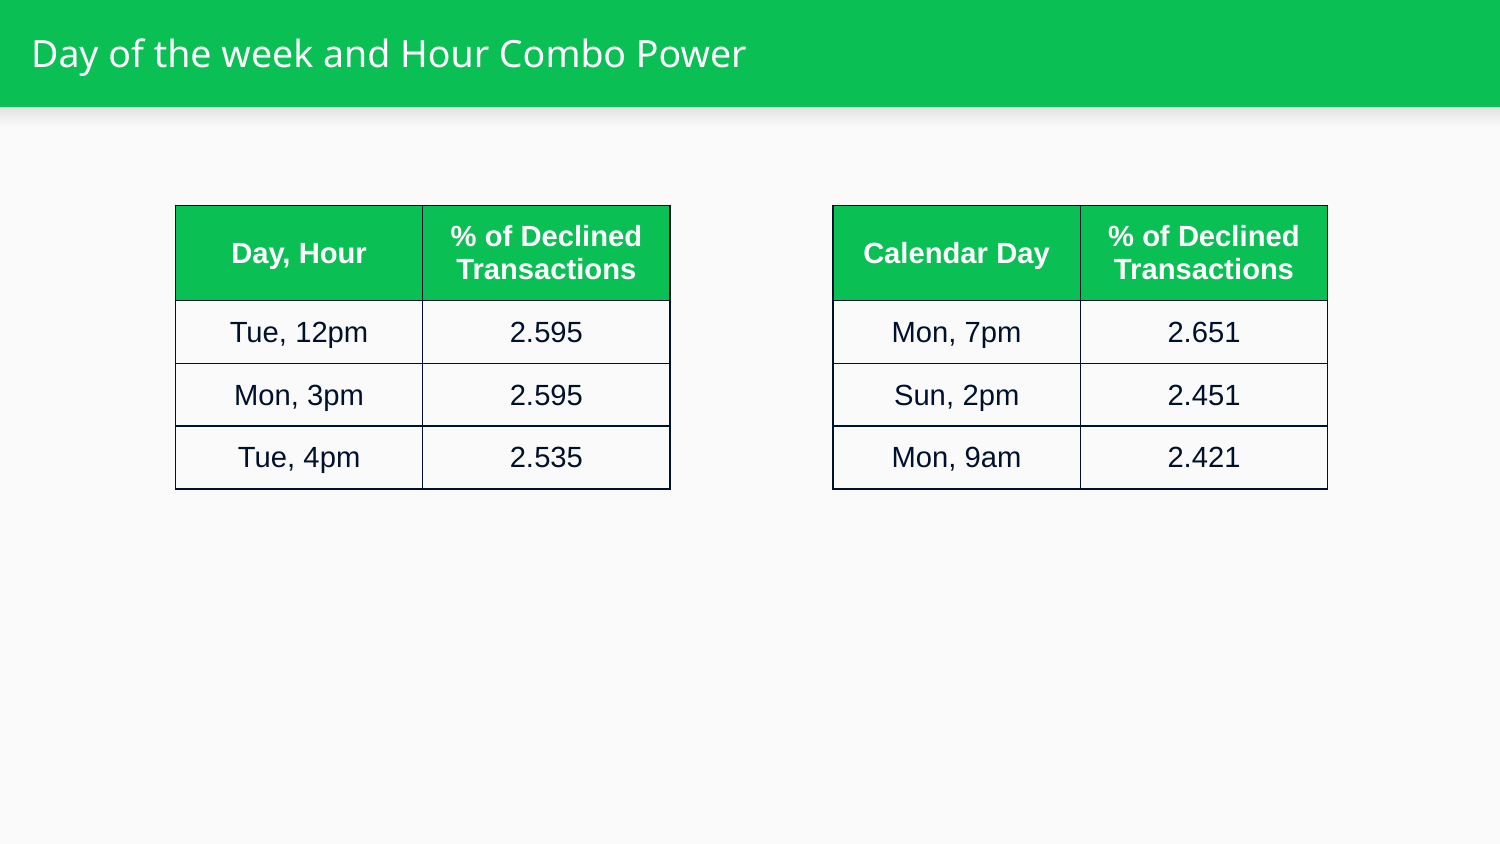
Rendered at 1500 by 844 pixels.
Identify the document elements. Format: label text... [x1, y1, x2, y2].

table_cell 2.451 [1081, 364, 1327, 425]
table_header % of Declined Transactions [423, 206, 669, 300]
table_cell Tue, 12pm [176, 301, 422, 363]
table_header % of Declined Transactions [1081, 206, 1327, 300]
table_cell 2.651 [1081, 301, 1327, 363]
table_cell 2.595 [423, 301, 669, 363]
table_cell 2.421 [1081, 427, 1327, 488]
table_cell 2.535 [423, 427, 669, 488]
table_cell Mon, 3pm [176, 364, 422, 425]
table_header Calendar Day [834, 206, 1080, 300]
table_cell Sun, 2pm [834, 364, 1080, 425]
table_cell 2.595 [423, 364, 669, 425]
title Day of the week and Hour Combo Power [16, 2, 1464, 102]
table_cell Mon, 7pm [834, 301, 1080, 363]
table_cell Mon, 9am [834, 427, 1080, 488]
table_cell Tue, 4pm [176, 427, 422, 488]
table_header Day, Hour [176, 206, 422, 300]
